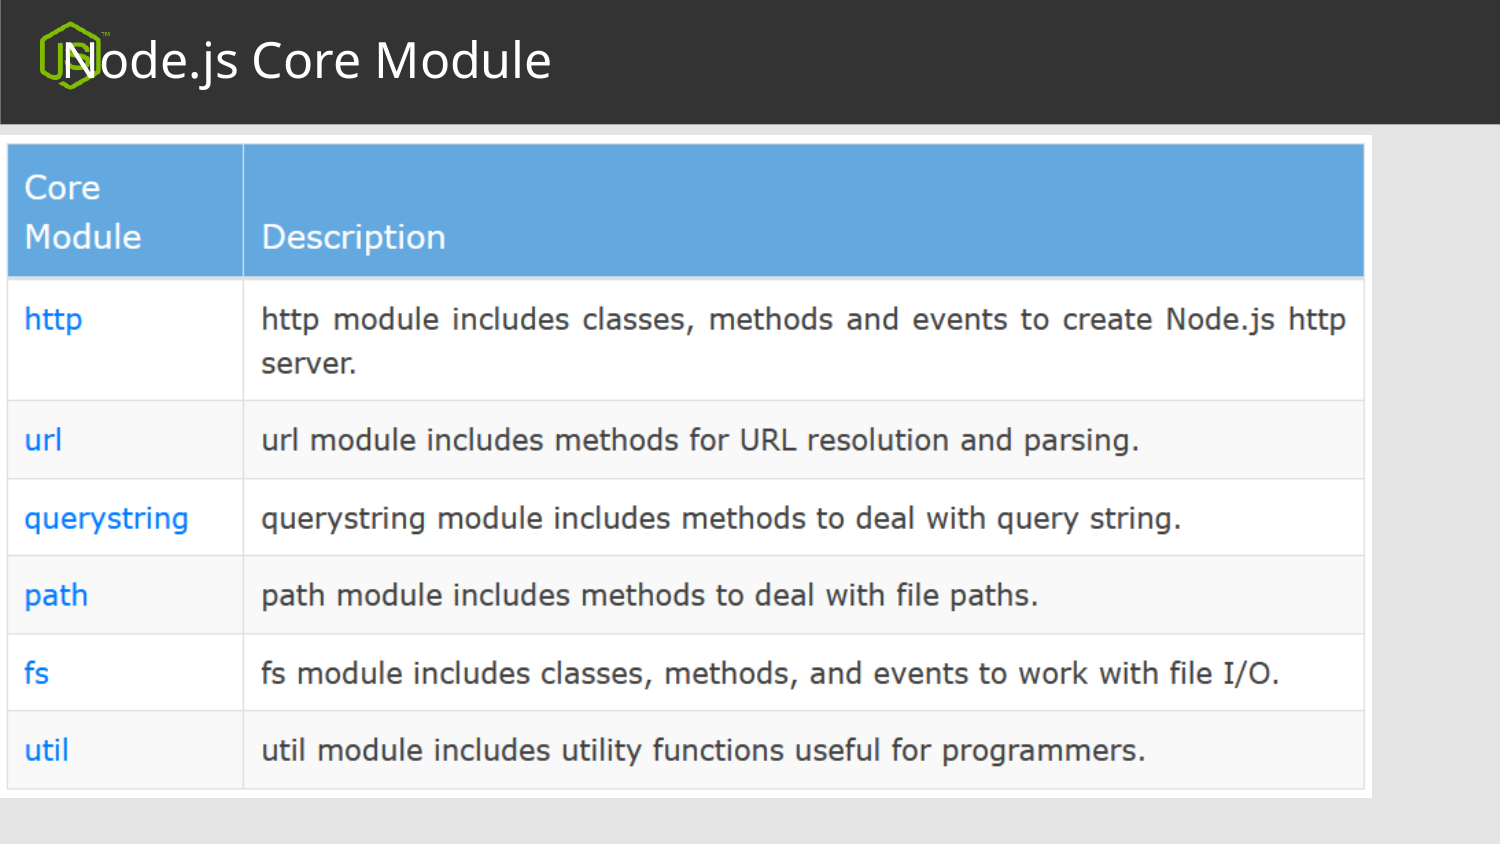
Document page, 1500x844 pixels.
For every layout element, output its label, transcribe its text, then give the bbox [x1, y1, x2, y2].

picture [0, 0, 1500, 844]
text_box Node.js Core Module [46, 21, 569, 96]
